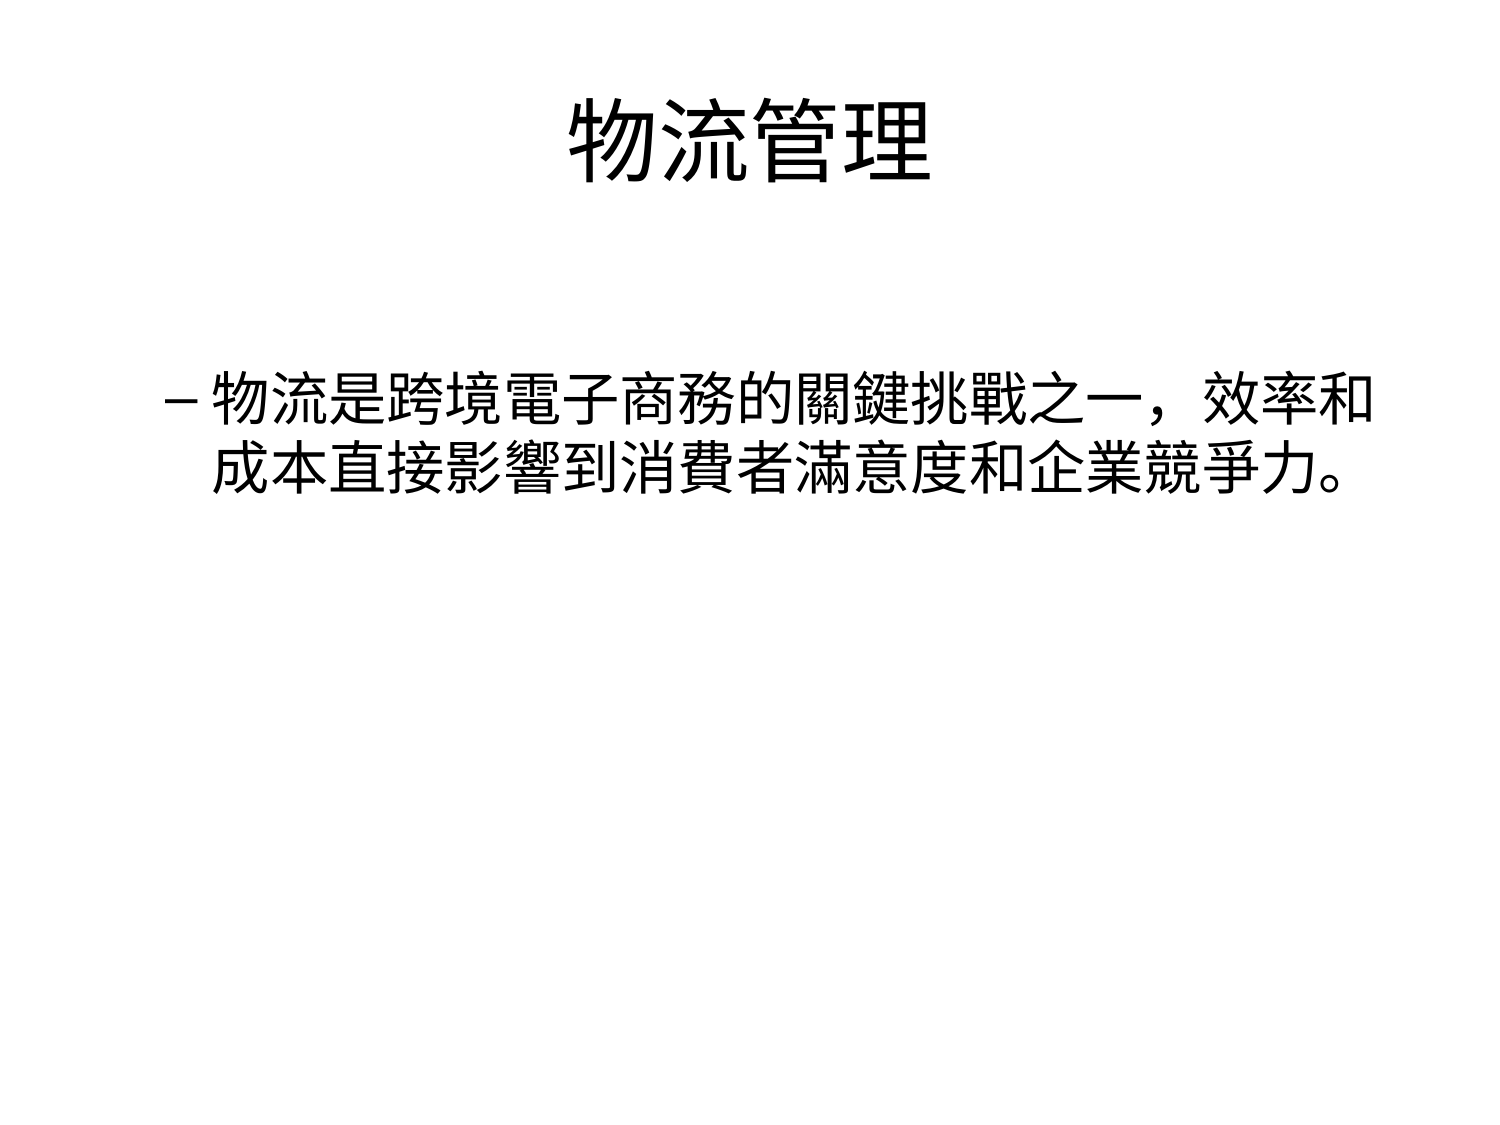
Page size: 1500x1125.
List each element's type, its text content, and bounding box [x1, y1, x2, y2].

title 物流管理 [75, 45, 1425, 233]
list 物流是跨境電子商務的關鍵挑戰之一，效率和成本直接影響到消費者滿意度和企業競爭力。 [75, 262, 1425, 1005]
